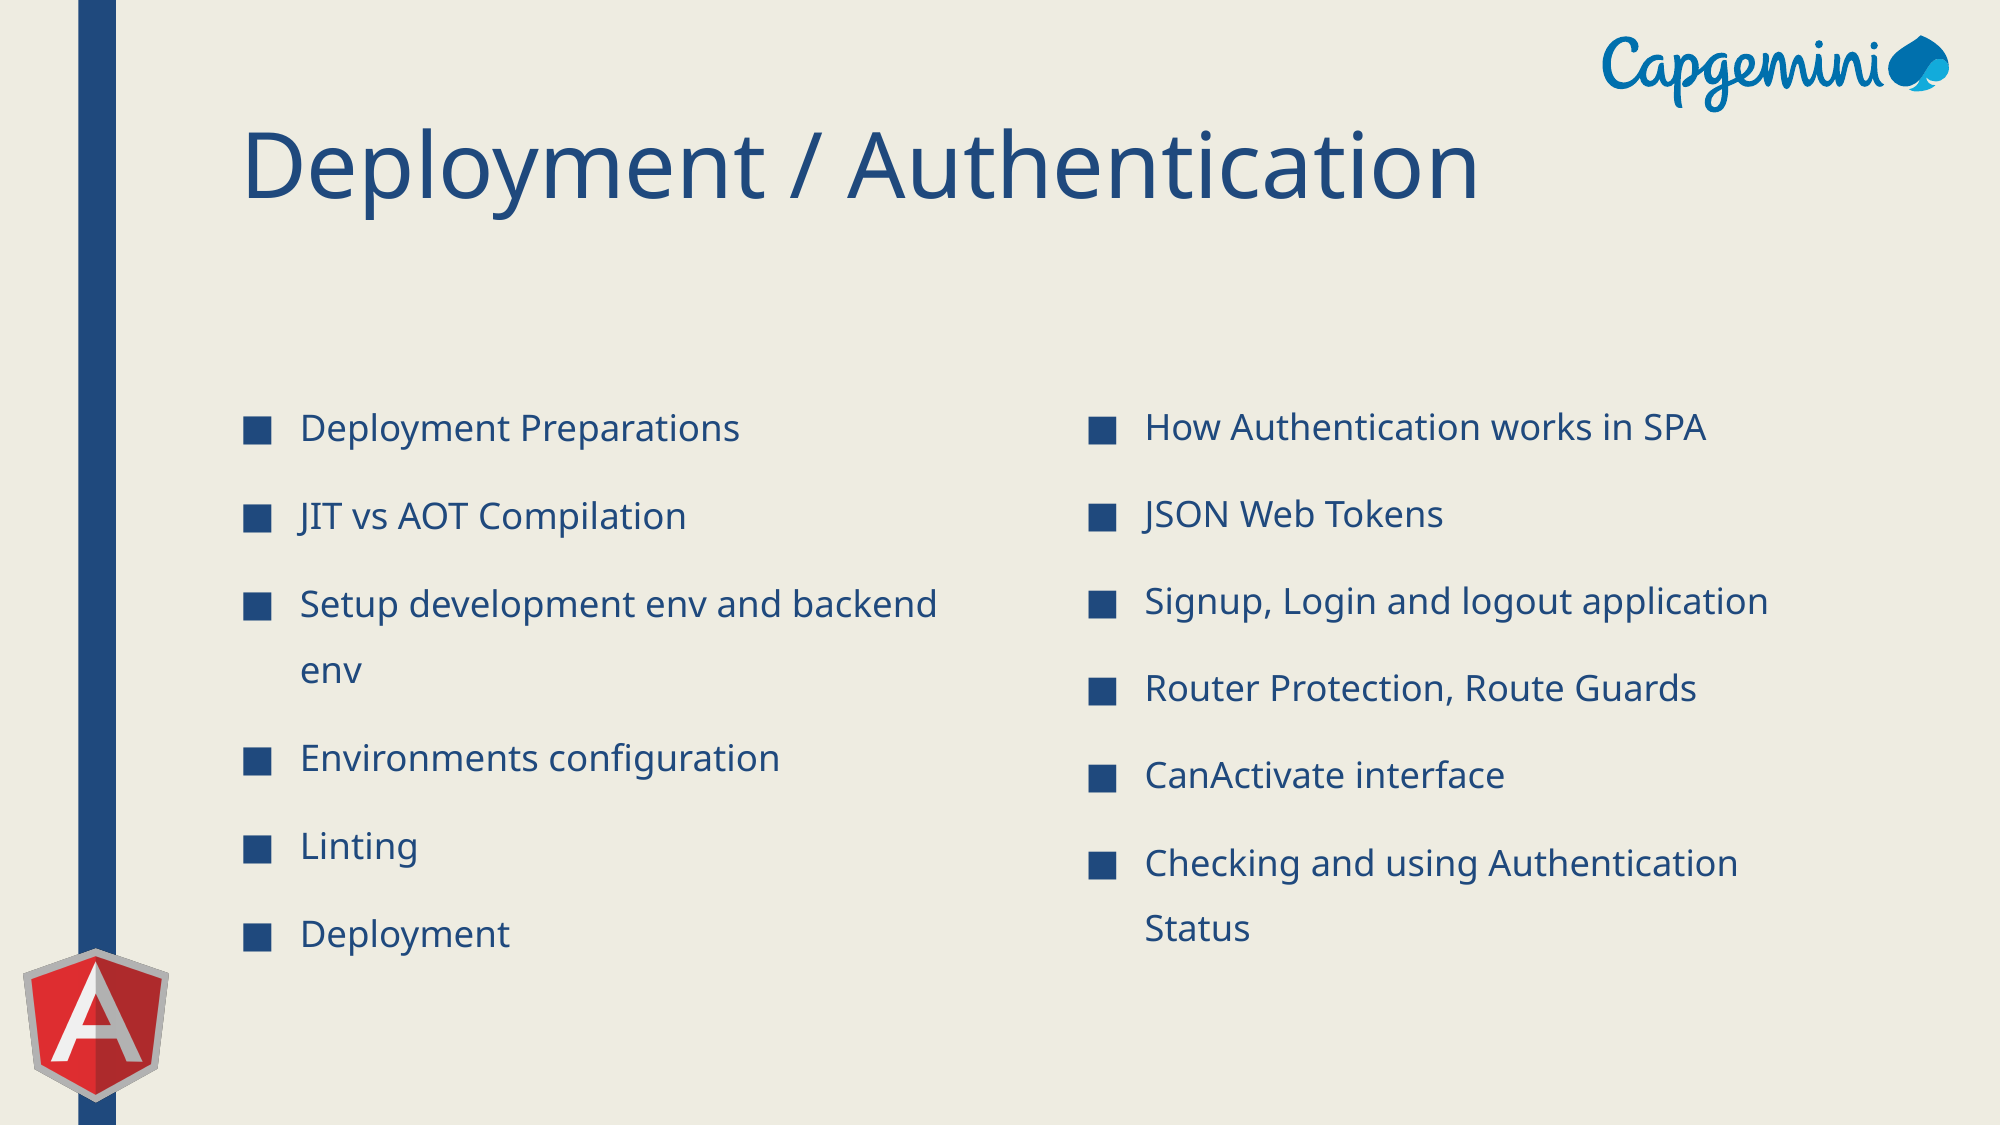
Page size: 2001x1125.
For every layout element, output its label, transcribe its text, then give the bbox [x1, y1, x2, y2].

list How Authentication works in SPA JSON Web Tokens Signup, Login and logout application Router Protection, Route Guards CanActivate interface Checking and using Authentication Status [1070, 375, 1801, 963]
title Deployment / Authentication [225, 112, 1800, 357]
list Deployment Preparations JIT vs AOT Compilation Setup development env and backend env Environments configuration Linting Deployment [225, 375, 955, 963]
picture [23, 948, 169, 1103]
